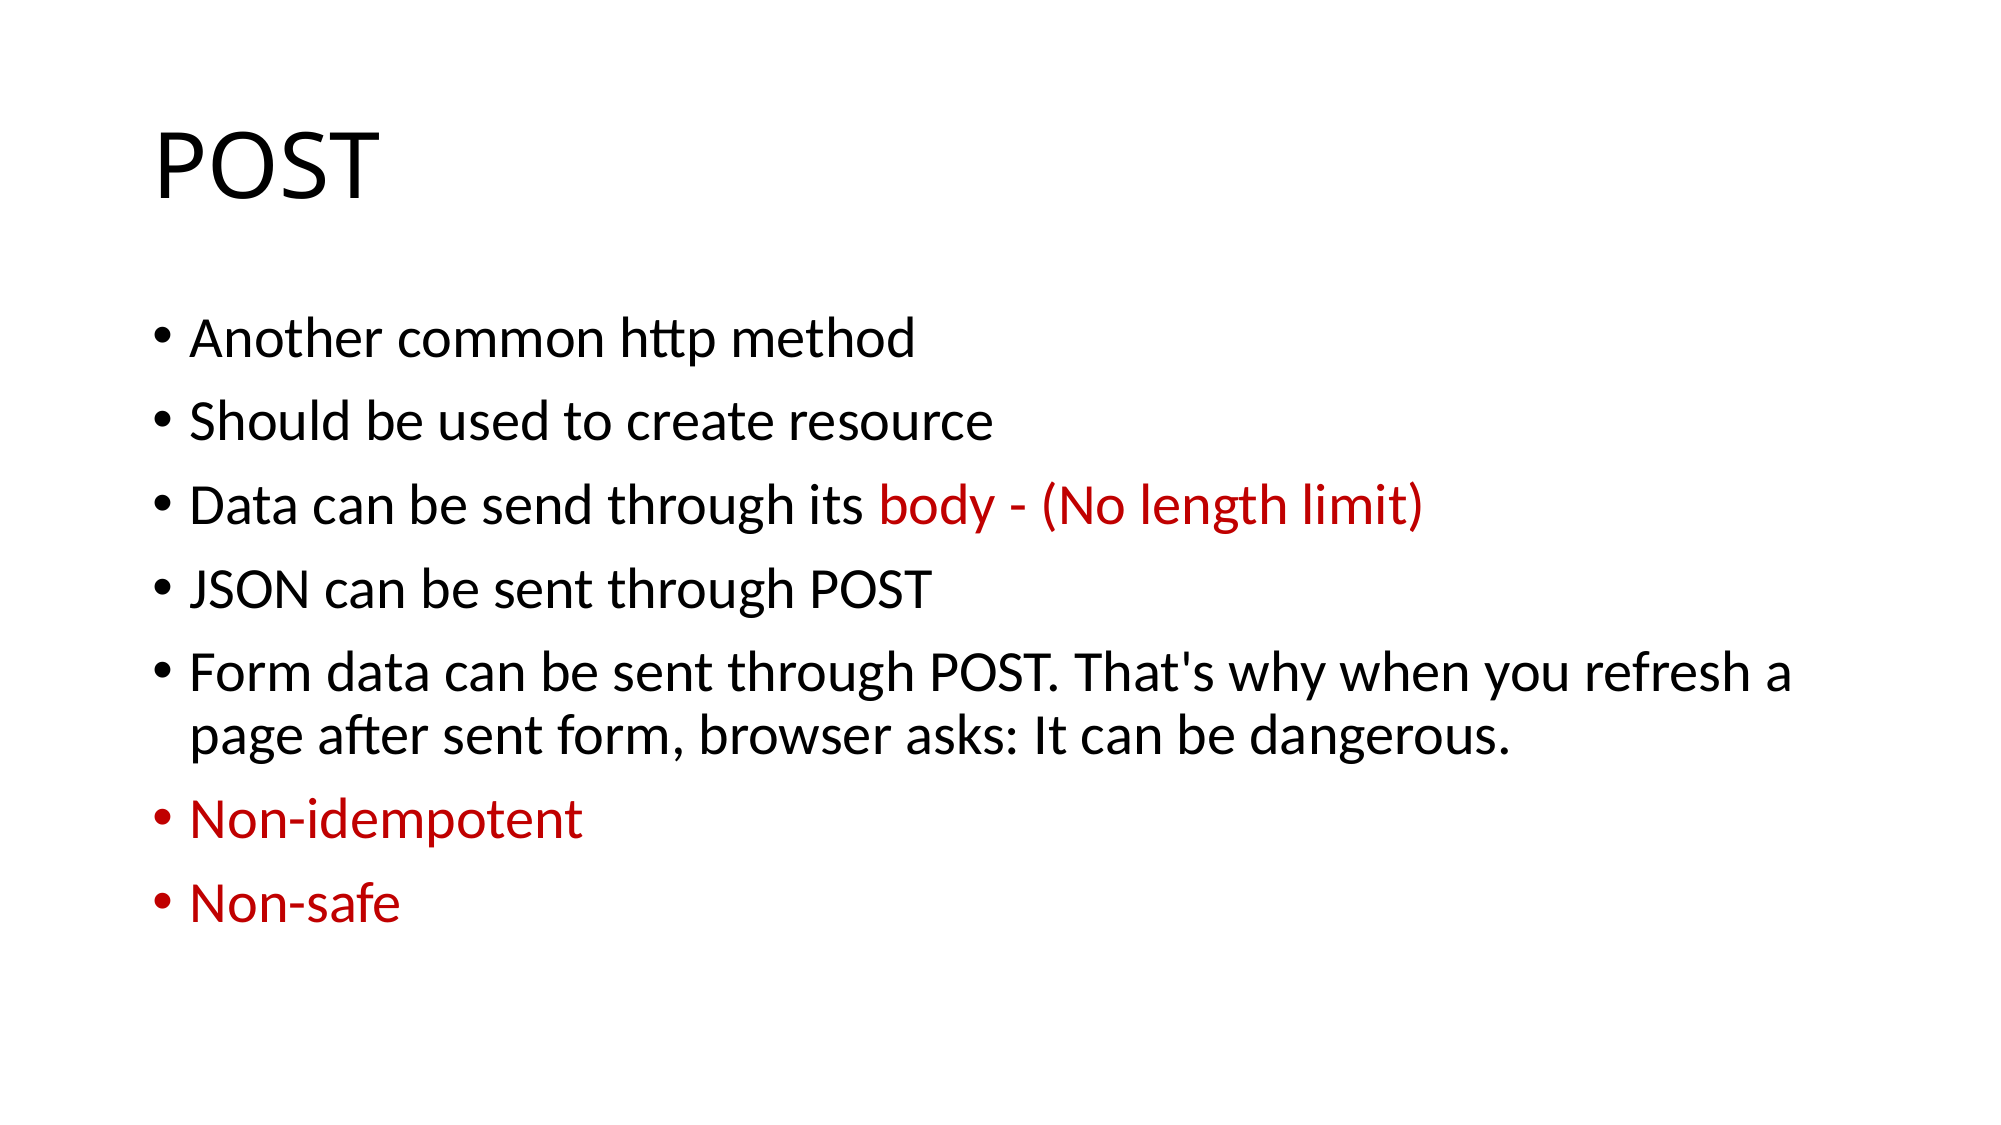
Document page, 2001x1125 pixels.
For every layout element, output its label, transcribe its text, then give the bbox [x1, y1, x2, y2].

list Another common http method Should be used to create resource Data can be send through its body - (No length limit) JSON can be sent through POST Form data can be sent through POST. That's why when you refresh a page after sent form, browser asks: It can be dangerous. Non-idempotent Non-safe [137, 299, 1863, 1014]
title POST [137, 59, 1863, 278]
